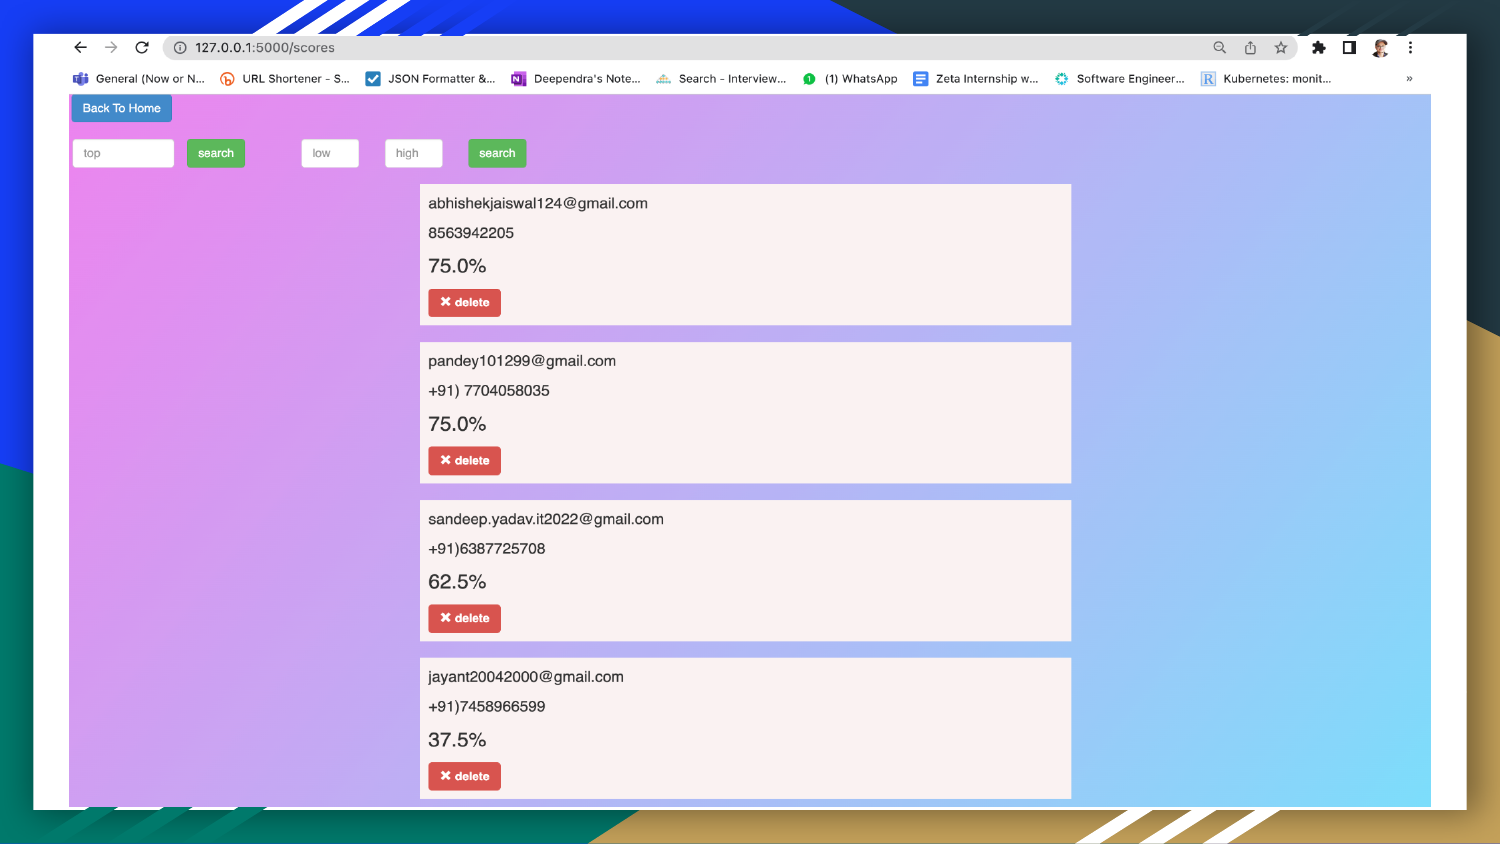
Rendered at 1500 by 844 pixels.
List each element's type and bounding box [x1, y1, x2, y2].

picture [68, 36, 1431, 807]
